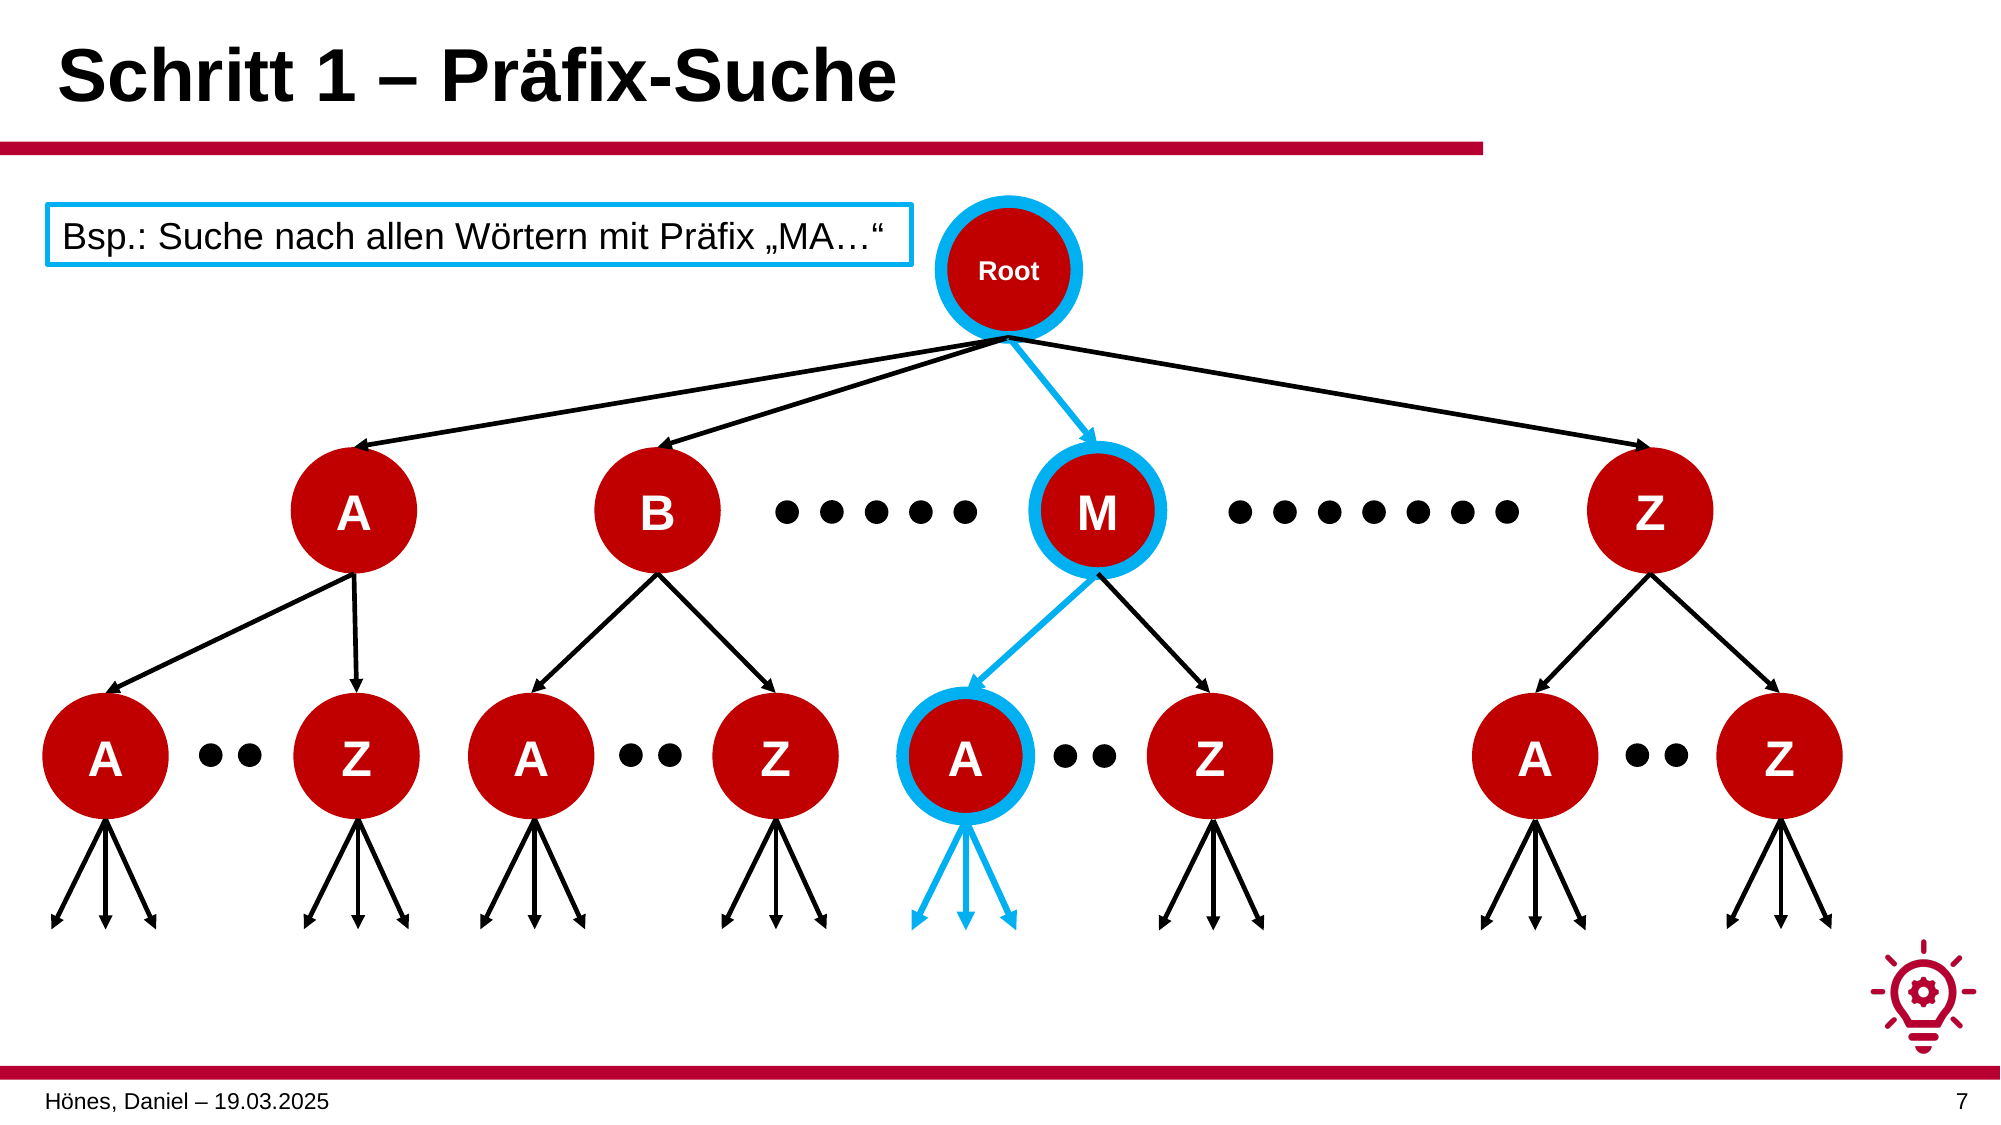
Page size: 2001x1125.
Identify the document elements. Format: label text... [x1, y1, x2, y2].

text_box A [41, 691, 170, 819]
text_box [1008, 337, 1651, 448]
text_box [534, 818, 586, 930]
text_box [911, 820, 965, 931]
text_box [1272, 499, 1298, 525]
text_box [819, 499, 845, 525]
text_box A [289, 446, 419, 575]
text_box [236, 742, 263, 768]
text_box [657, 573, 776, 693]
text_box 7 [1924, 1079, 2000, 1122]
text_box [1091, 743, 1118, 769]
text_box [1159, 820, 1213, 931]
text_box Z [1145, 691, 1275, 820]
text_box M [1033, 448, 1163, 573]
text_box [480, 818, 534, 930]
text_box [353, 337, 657, 448]
text_box [1316, 499, 1343, 526]
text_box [965, 820, 1017, 931]
text_box [0, 141, 1484, 156]
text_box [353, 573, 357, 693]
text_box [1624, 742, 1651, 768]
text_box Bsp.: Suche nach allen Wörtern mit Präfix „MA…“ [47, 204, 912, 265]
text_box [1361, 499, 1387, 525]
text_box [1726, 818, 1780, 930]
text_box [657, 742, 683, 768]
text_box [197, 742, 224, 768]
title Schritt 1 – Präfix-Suche [42, 13, 1725, 142]
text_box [776, 818, 827, 930]
picture [1860, 934, 1988, 1062]
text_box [358, 818, 409, 930]
text_box Hönes, Daniel – 19.03.2025 [0, 1079, 375, 1122]
text_box [908, 499, 934, 525]
text_box [1405, 499, 1432, 525]
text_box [1650, 573, 1780, 693]
text_box [952, 499, 979, 525]
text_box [1535, 573, 1650, 693]
text_box [0, 1065, 2000, 1081]
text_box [1097, 573, 1211, 693]
text_box Z [292, 691, 421, 818]
text_box A [1470, 691, 1600, 820]
text_box B [593, 448, 722, 573]
text_box [1450, 499, 1476, 526]
text_box [1494, 499, 1520, 525]
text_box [51, 819, 105, 930]
text_box Z [1715, 691, 1844, 818]
text_box [1663, 742, 1690, 768]
text_box [618, 742, 644, 768]
text_box Root [939, 200, 1078, 337]
text_box [774, 499, 800, 525]
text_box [1481, 820, 1535, 931]
text_box A [901, 691, 1030, 820]
text_box [1227, 499, 1254, 525]
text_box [1535, 820, 1586, 931]
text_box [1781, 818, 1832, 930]
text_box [1213, 820, 1264, 931]
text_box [105, 819, 156, 930]
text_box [965, 573, 1097, 693]
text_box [105, 573, 353, 693]
text_box [1052, 743, 1079, 769]
text_box Z [711, 691, 840, 818]
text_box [531, 573, 657, 693]
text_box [303, 818, 358, 930]
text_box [657, 337, 1008, 448]
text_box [721, 818, 775, 930]
text_box [863, 499, 890, 525]
text_box Z [1586, 446, 1715, 573]
text_box A [466, 691, 596, 818]
